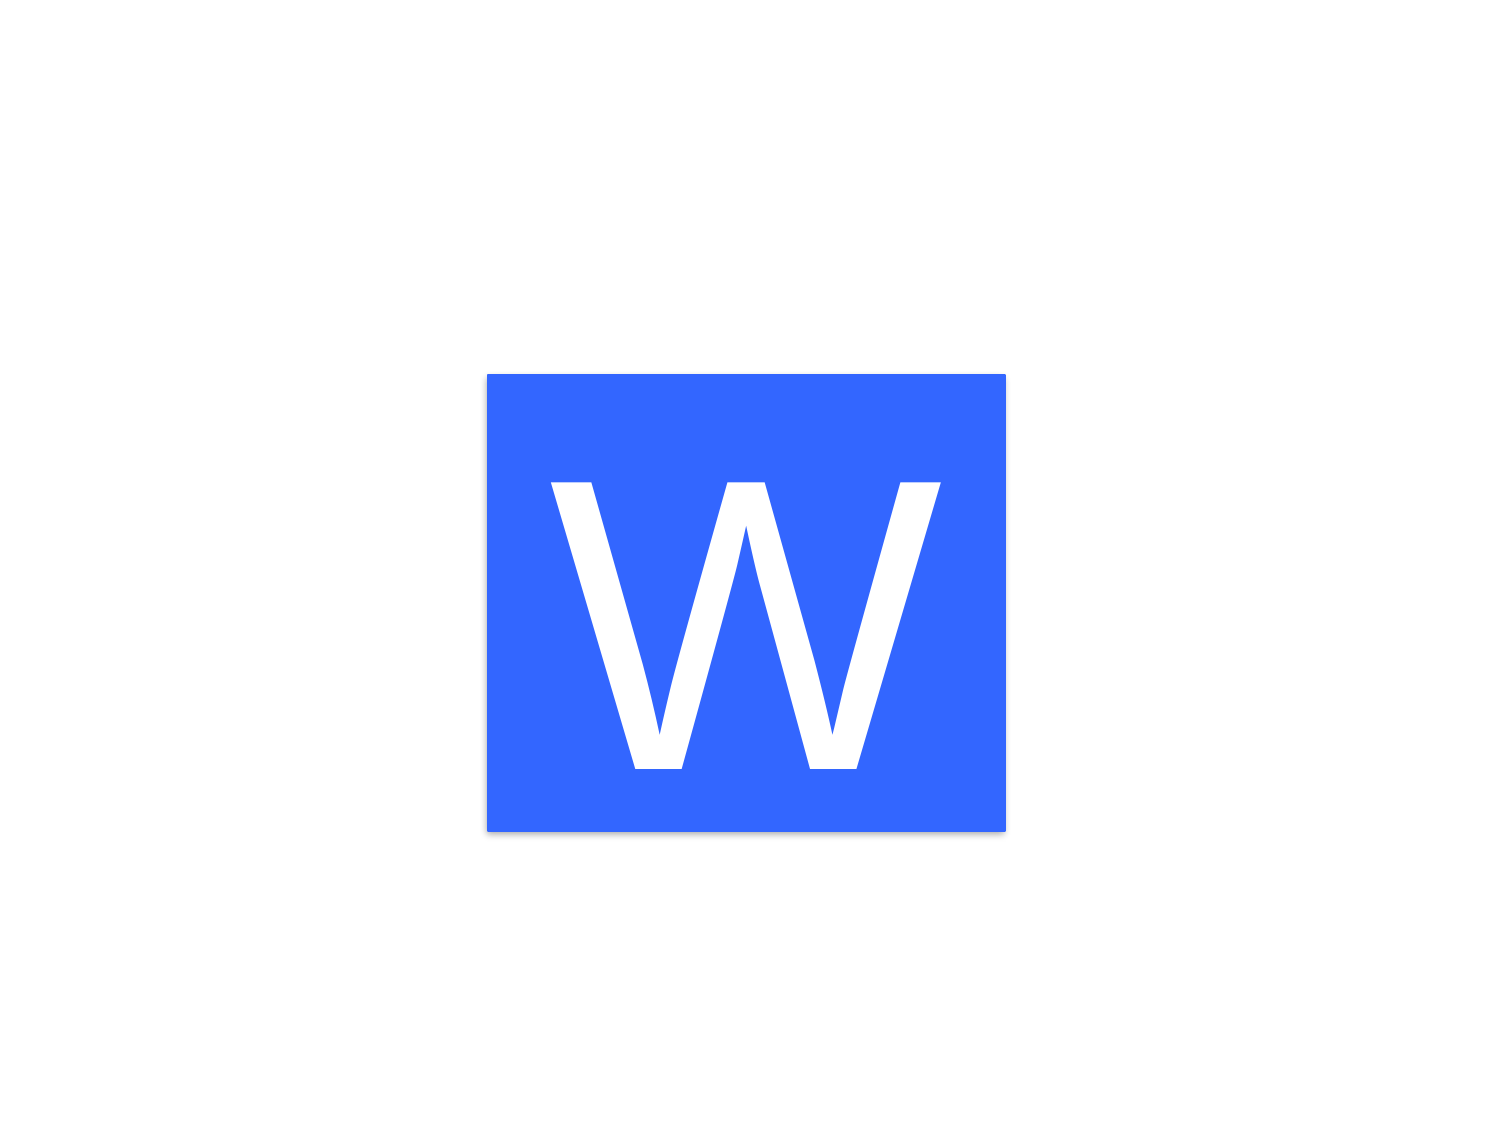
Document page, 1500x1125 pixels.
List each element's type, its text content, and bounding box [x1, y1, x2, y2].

text_box W [487, 374, 1006, 832]
